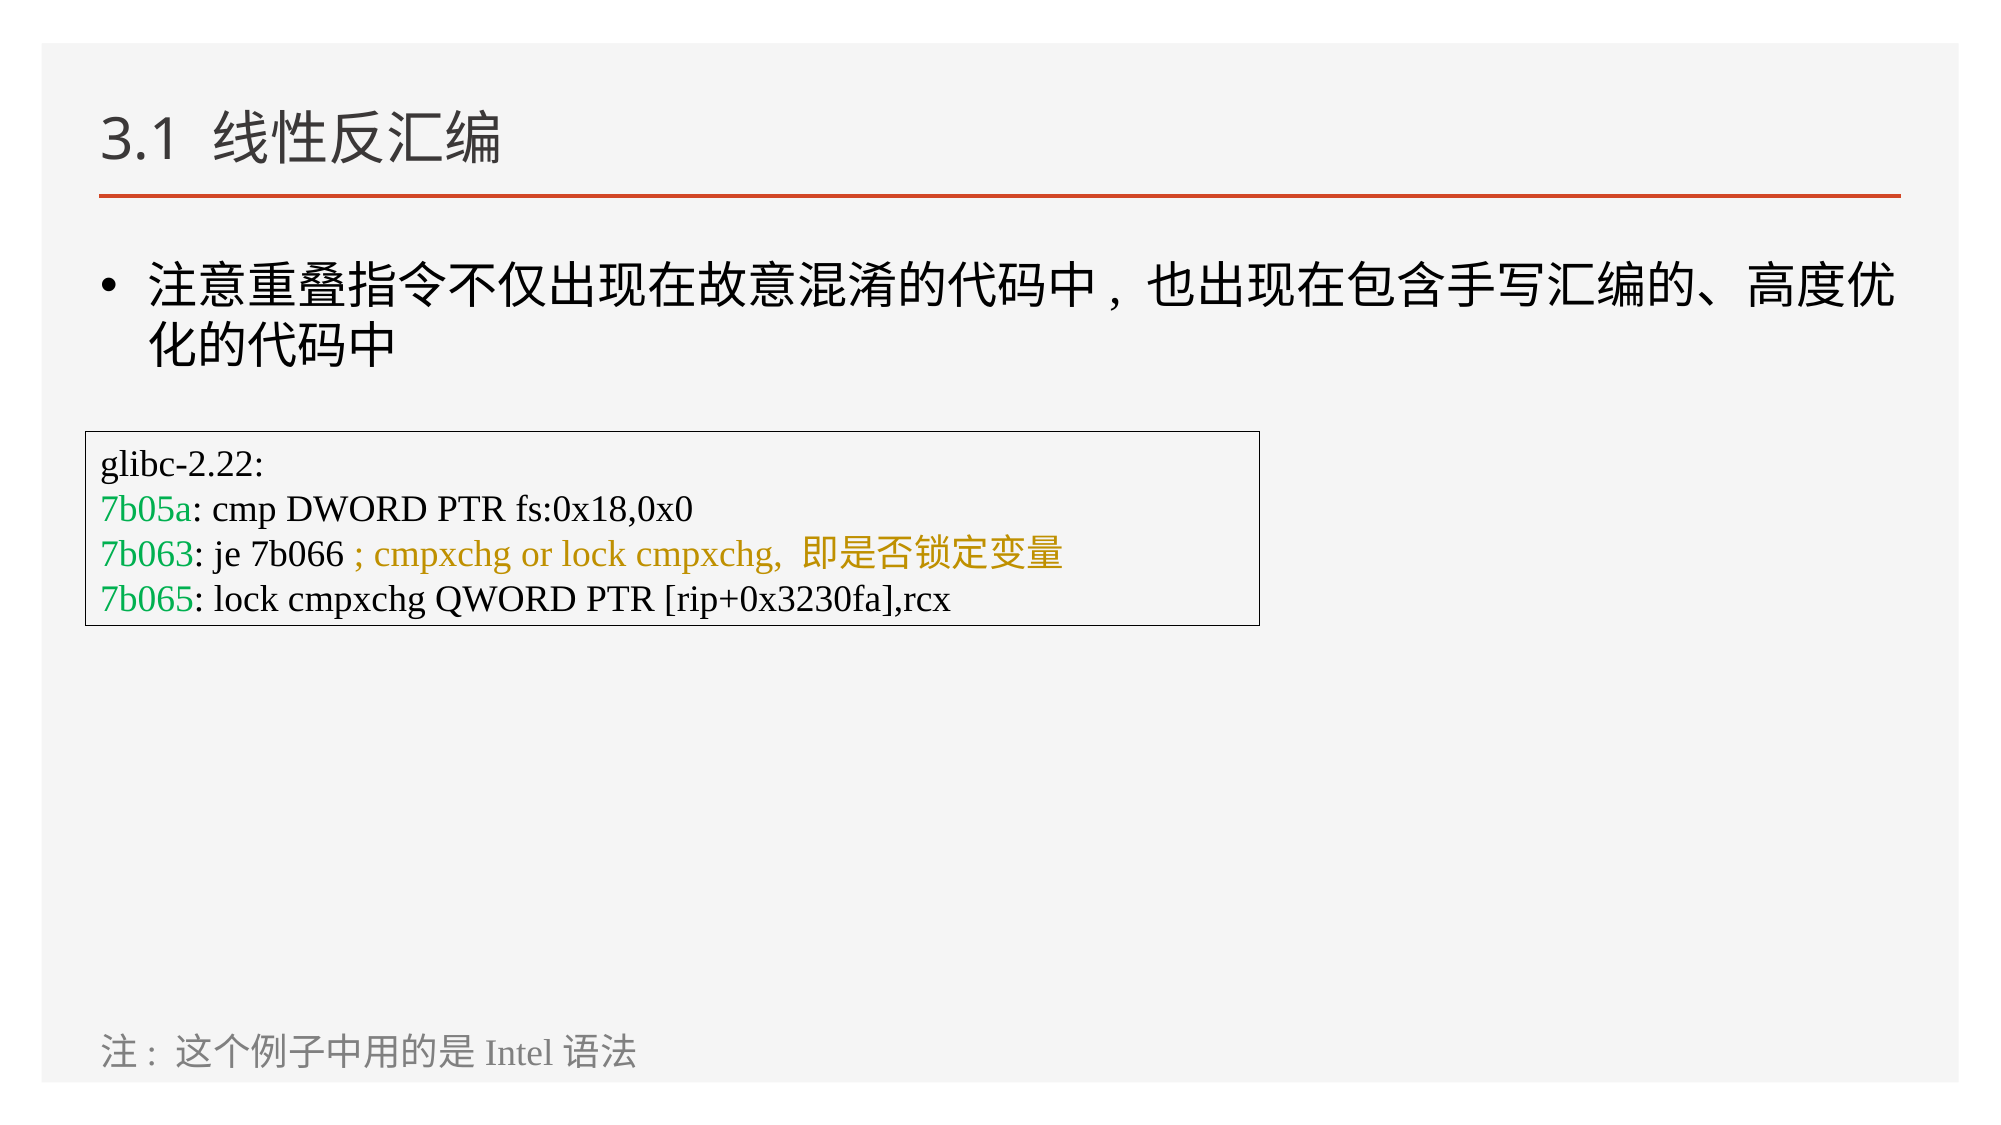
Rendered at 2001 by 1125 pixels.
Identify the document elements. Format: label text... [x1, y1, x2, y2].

text_box 注: 这个例子中用的是Intel语法 [85, 1021, 1941, 1081]
text_box 注意重叠指令不仅出现在故意混淆的代码中, 也出现在包含手写汇编的、高度优化的代码中 [85, 246, 1919, 382]
text_box glibc-2.22: 7b05a: cmp DWORD PTR fs:0x18,0x0 7b063: je 7b066 ; cmpxchg or lock cmpxchg, 即是否锁定变量 7b065: lock cmpxchg QWORD PTR [rip+0x3230fa],rcx [85, 431, 1260, 626]
title 3.1 线性反汇编 [85, 73, 1214, 179]
